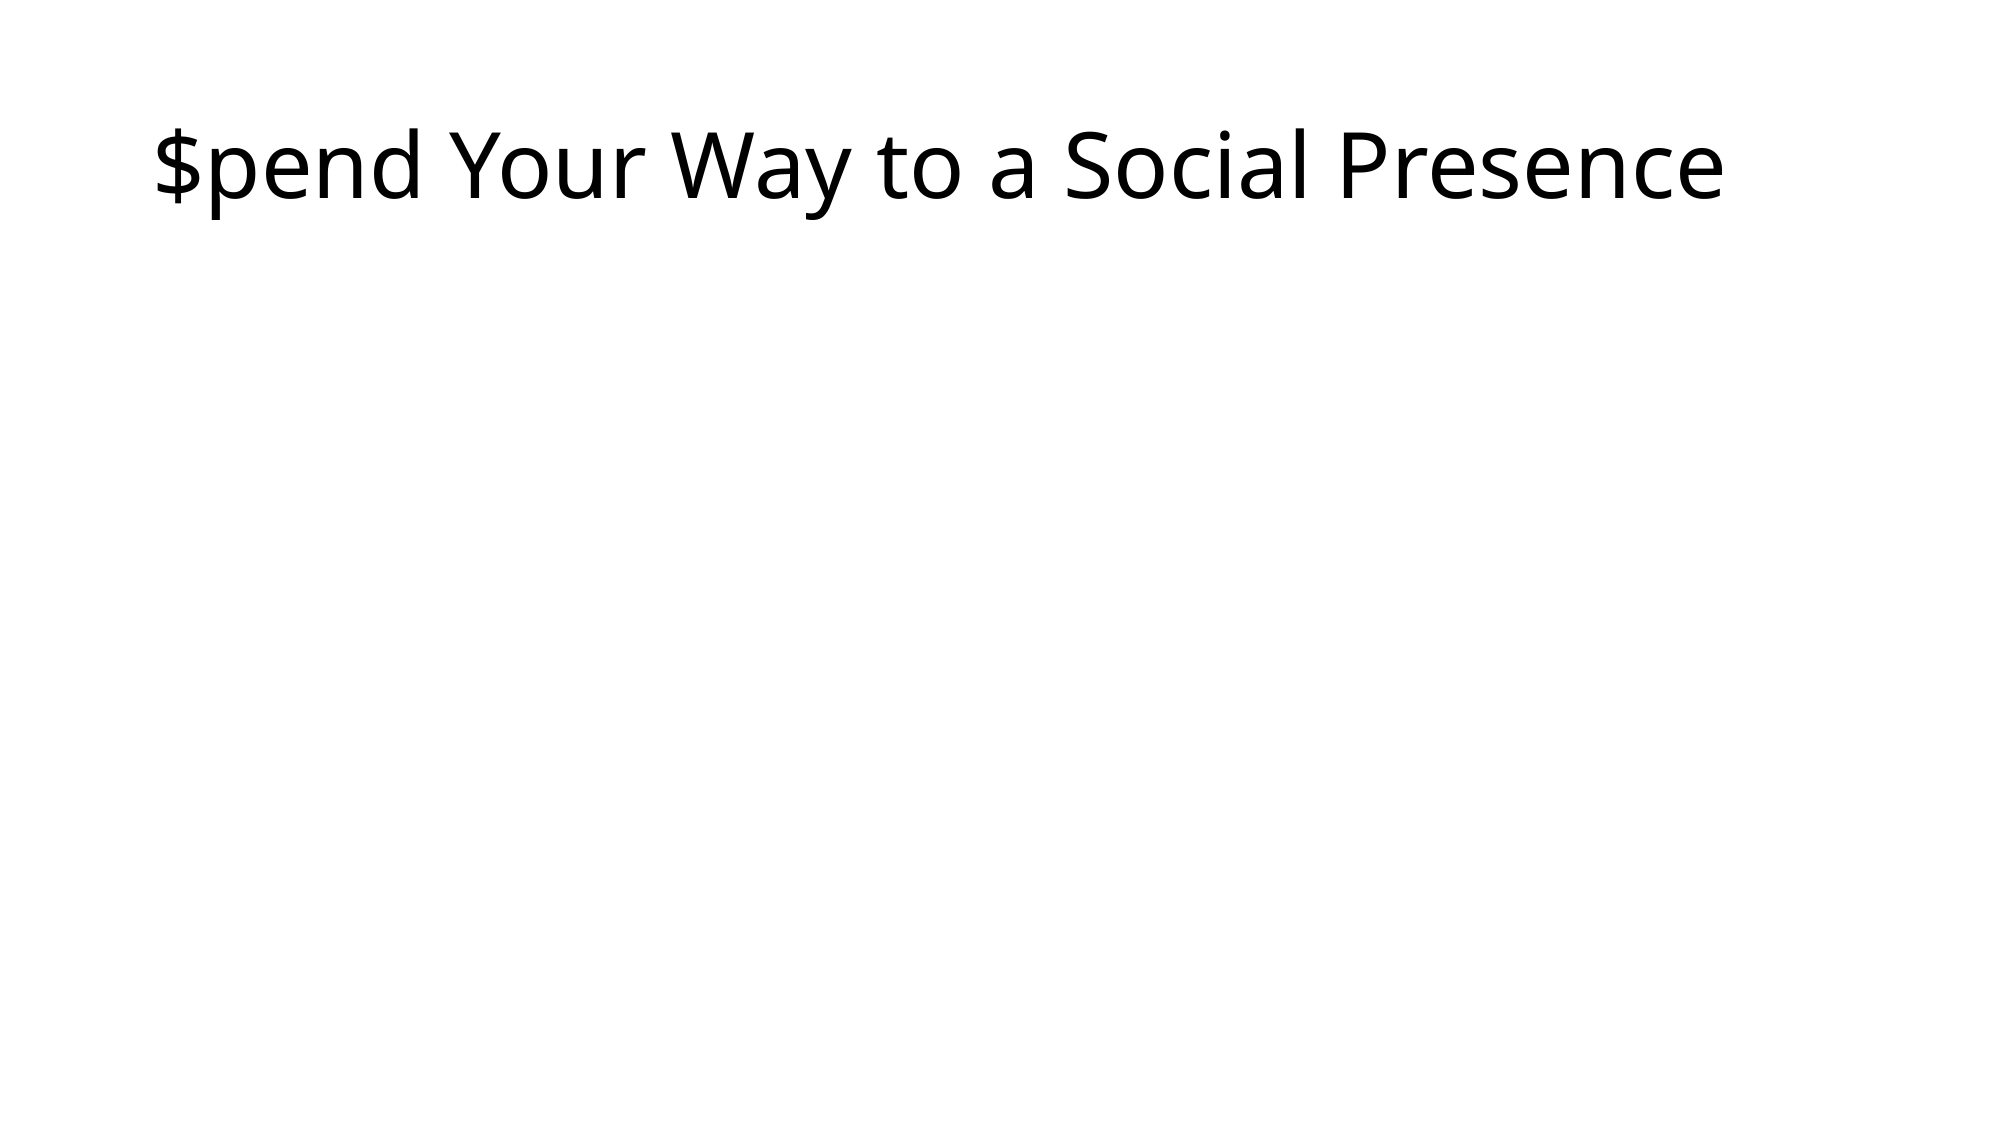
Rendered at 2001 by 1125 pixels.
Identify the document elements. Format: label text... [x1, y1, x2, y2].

title $pend Your Way to a Social Presence [137, 59, 1863, 278]
